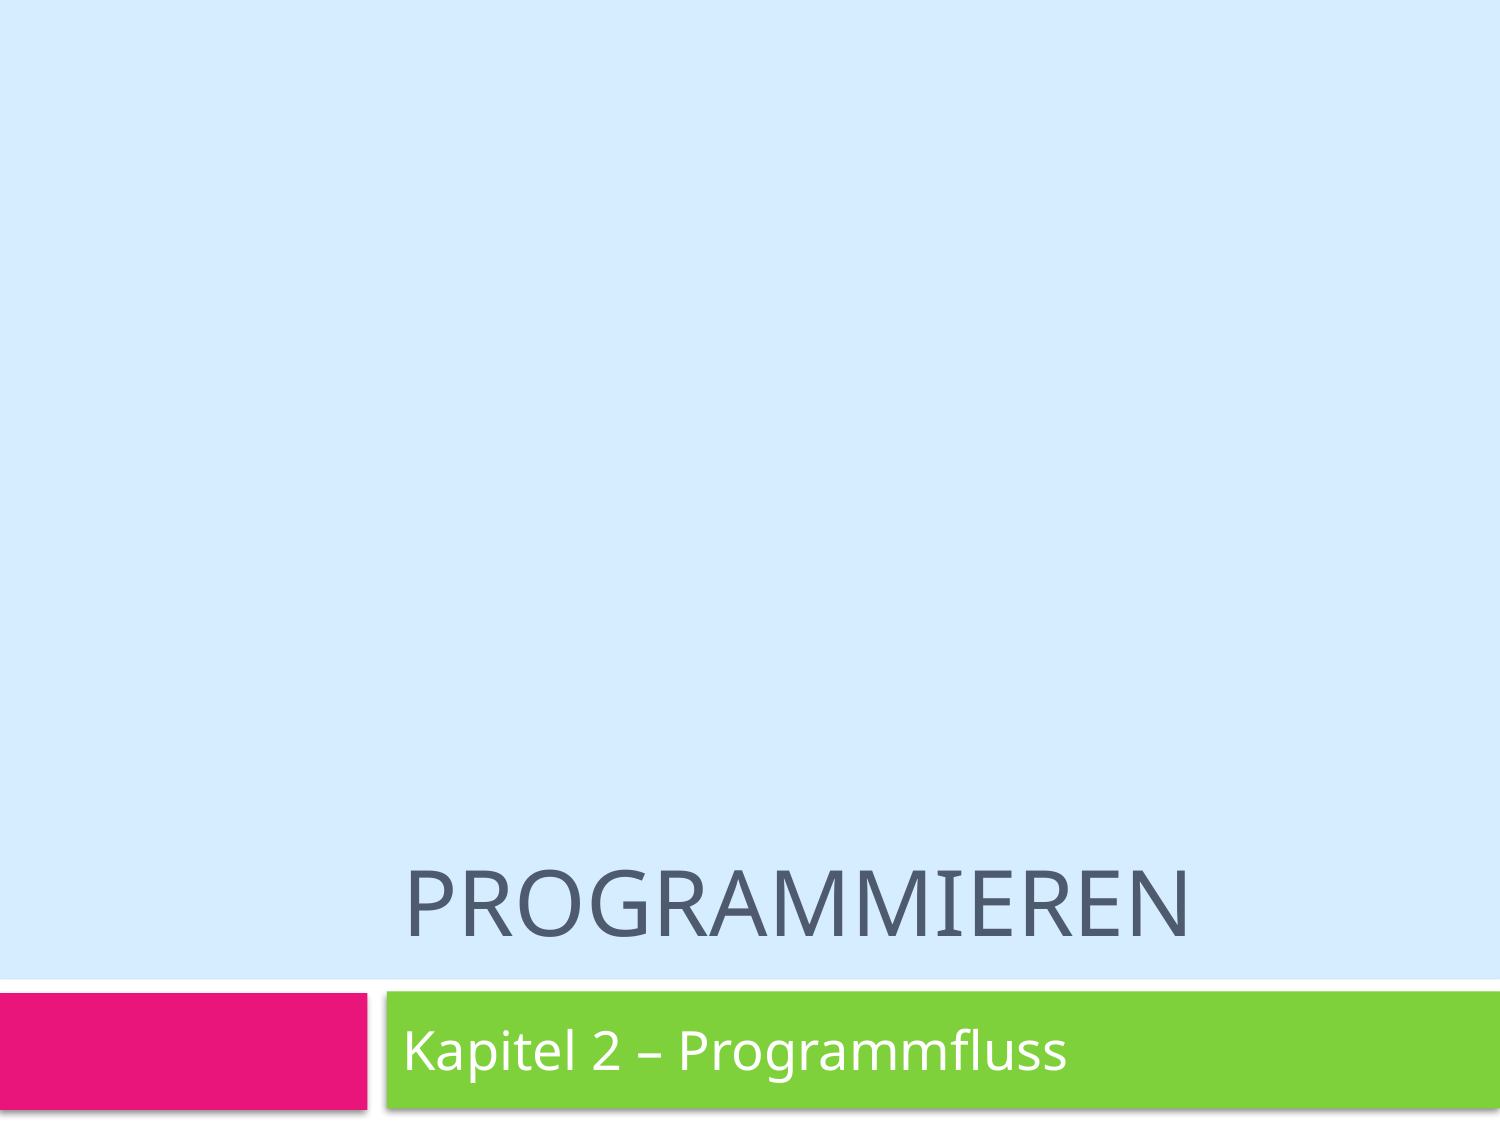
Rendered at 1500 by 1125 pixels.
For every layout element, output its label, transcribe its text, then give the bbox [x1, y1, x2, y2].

title Programmieren [387, 662, 1450, 963]
subtitle Kapitel 2 – Programmfluss [387, 992, 1488, 1105]
